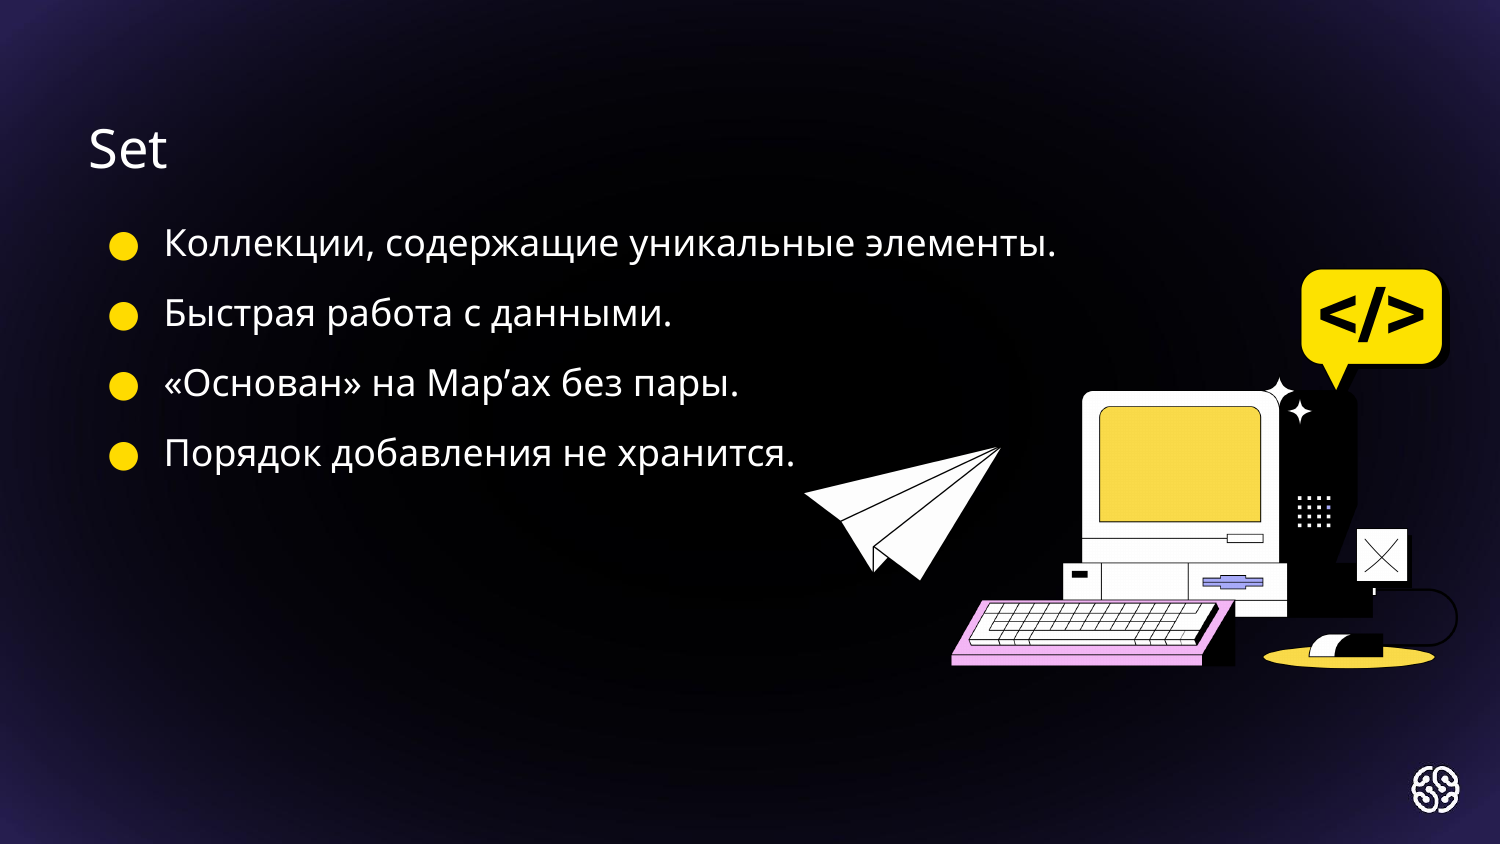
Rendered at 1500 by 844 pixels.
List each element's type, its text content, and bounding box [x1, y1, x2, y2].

text_box Коллекции, содержащие уникальные элементы. Быстрая работа с данными. «Основан» на Map’ах без пары. Порядок добавления не хранится. [88, 398, 945, 475]
picture [0, 0, 1500, 844]
subtitle Set [88, 0, 1412, 398]
